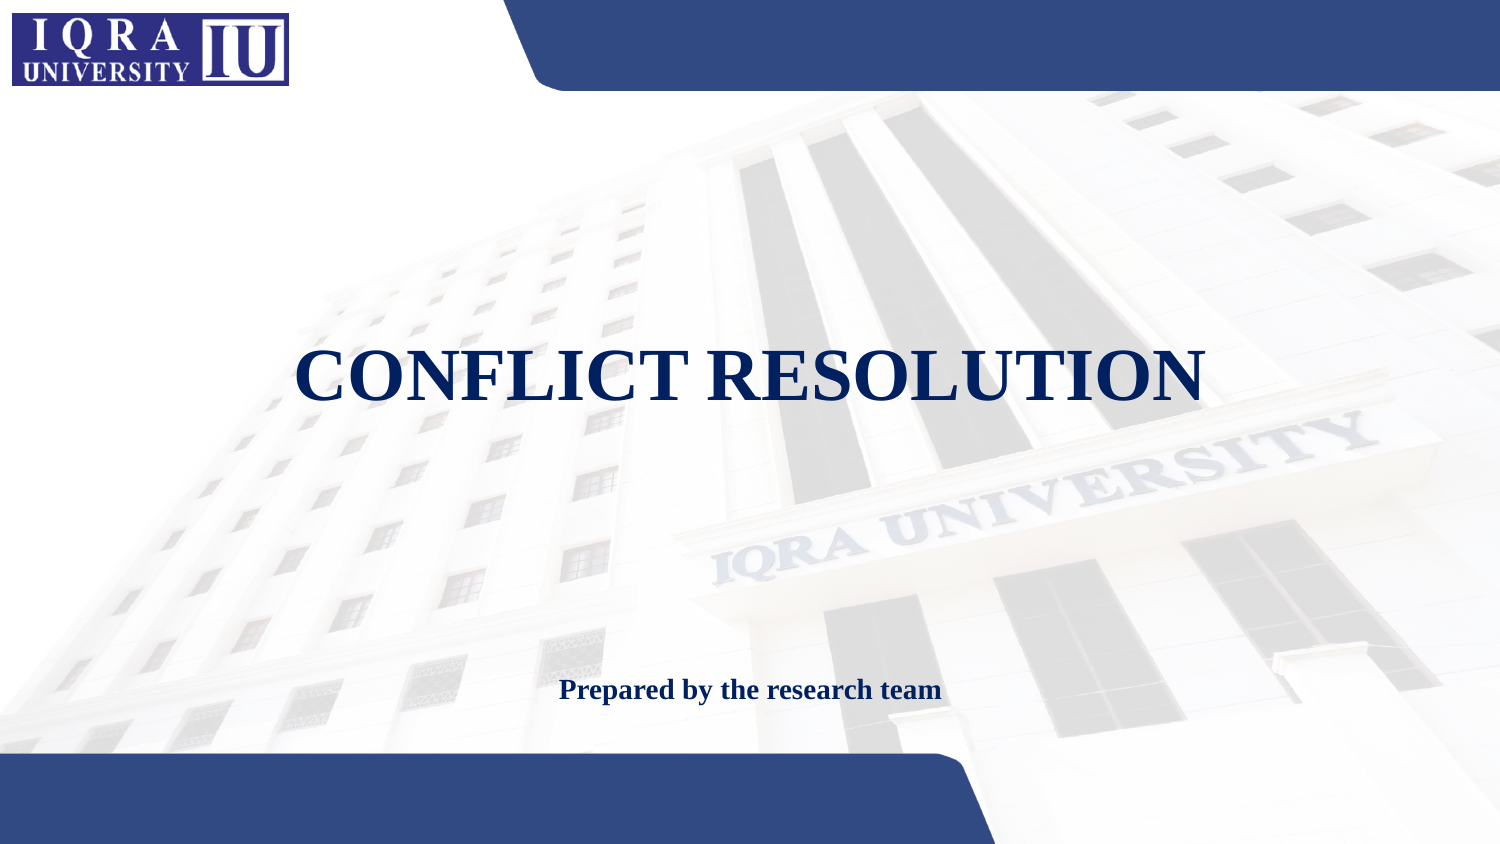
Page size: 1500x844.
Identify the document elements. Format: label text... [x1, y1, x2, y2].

picture [503, 0, 1500, 91]
list CONFLICT RESOLUTION [0, 327, 1500, 414]
list Prepared by the research team [0, 646, 1500, 729]
picture [12, 13, 290, 86]
picture [0, 754, 994, 844]
